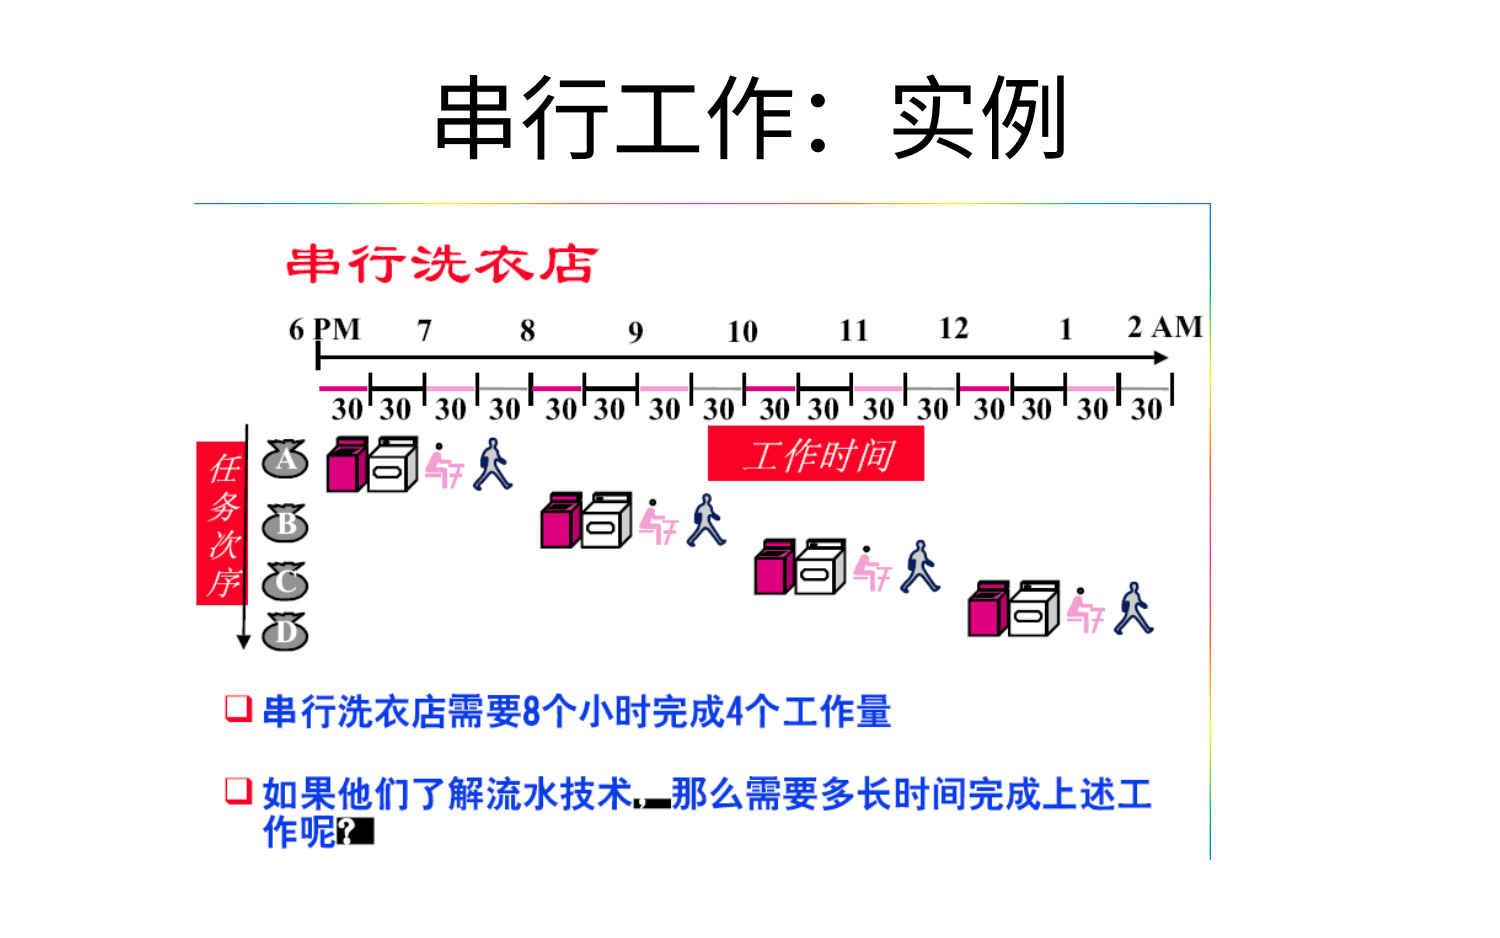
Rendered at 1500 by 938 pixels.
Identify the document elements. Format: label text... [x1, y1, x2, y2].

title 串行工作：实例 [75, 37, 1425, 194]
picture [194, 202, 1211, 860]
